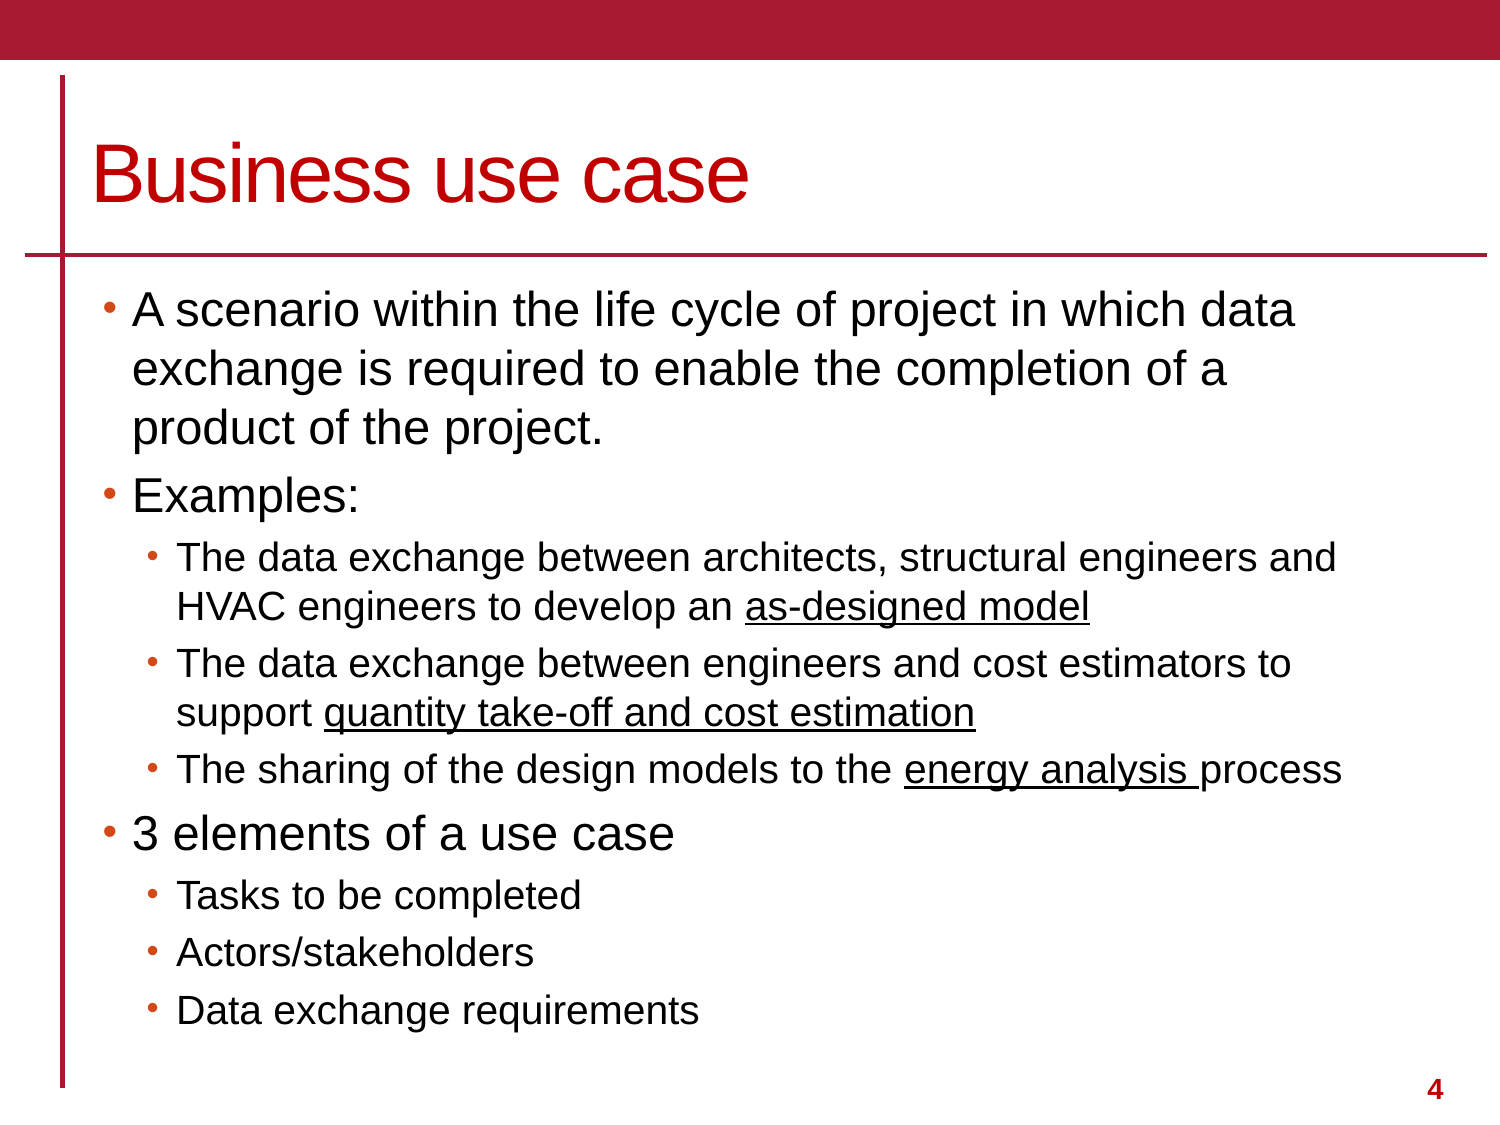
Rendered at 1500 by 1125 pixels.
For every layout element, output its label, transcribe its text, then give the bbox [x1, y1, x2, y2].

list A scenario within the life cycle of project in which data exchange is required to enable the completion of a product of the project. Examples: The data exchange between architects, structural engineers and HVAC engineers to develop an as-designed model The data exchange between engineers and cost estimators to support quantity take-off and cost estimation The sharing of the design models to the energy analysis process 3 elements of a use case Tasks to be completed Actors/stakeholders Data exchange requirements [87, 270, 1382, 1088]
slide_number 4 [1412, 1060, 1488, 1115]
title Business use case [75, 87, 1425, 250]
